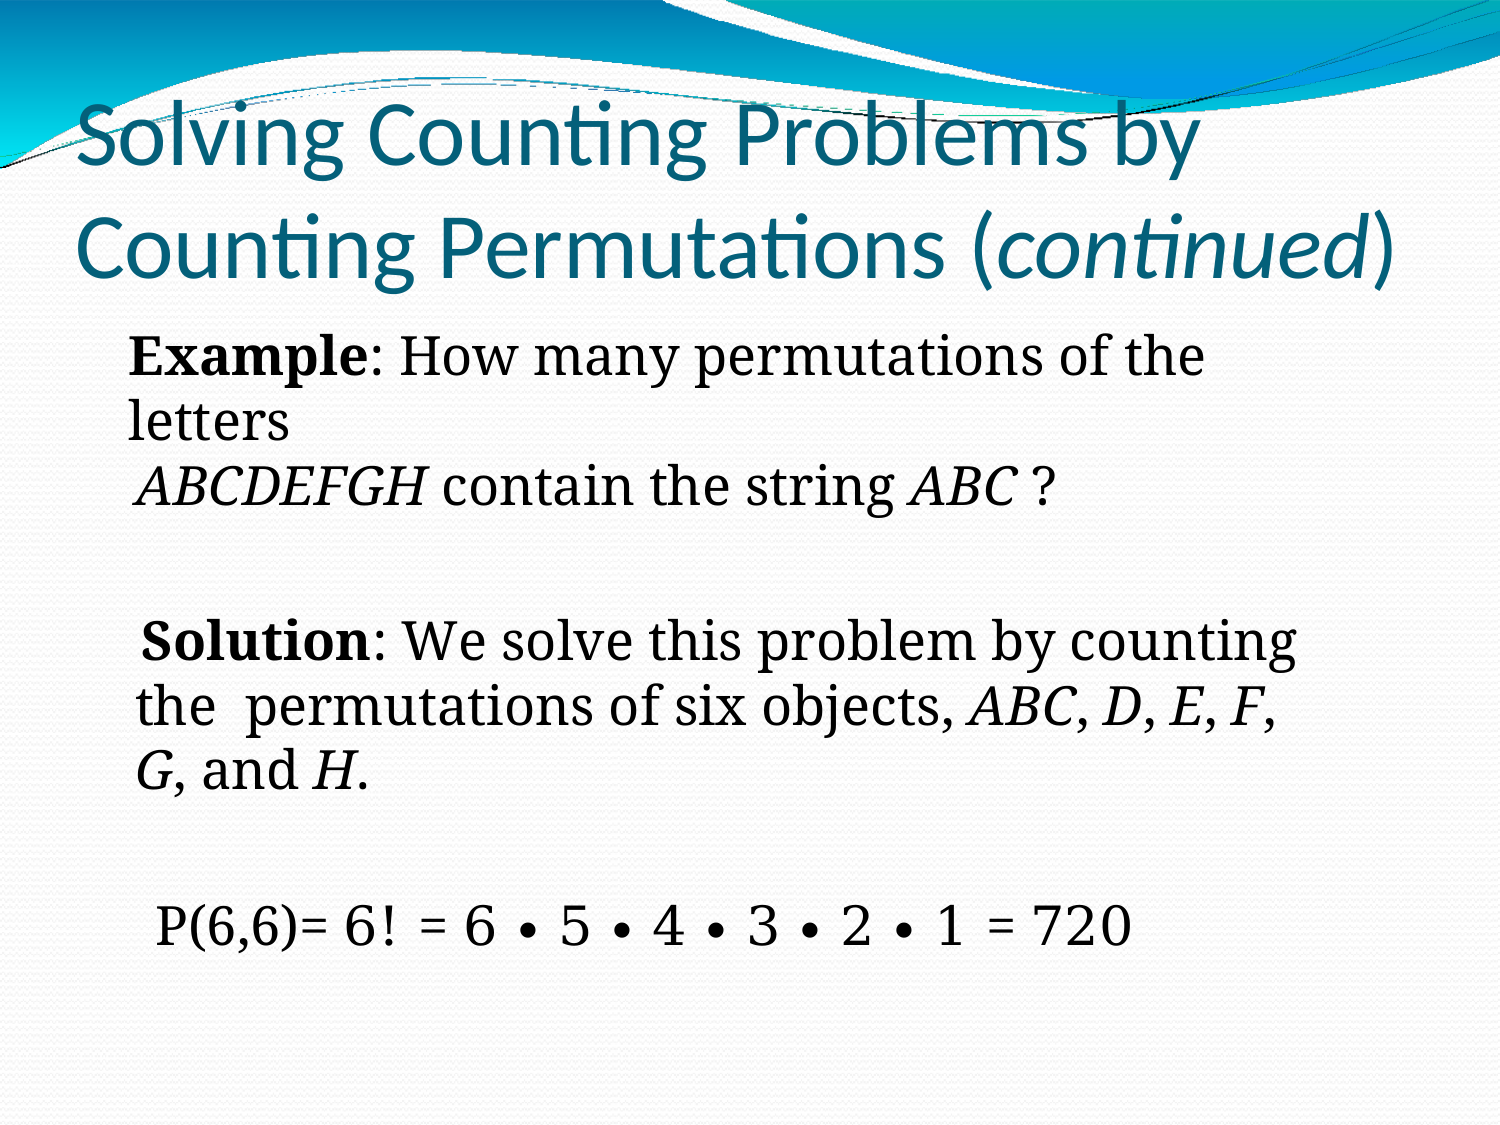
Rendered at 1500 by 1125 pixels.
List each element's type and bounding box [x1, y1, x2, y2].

text_box [0, 0, 1500, 1125]
